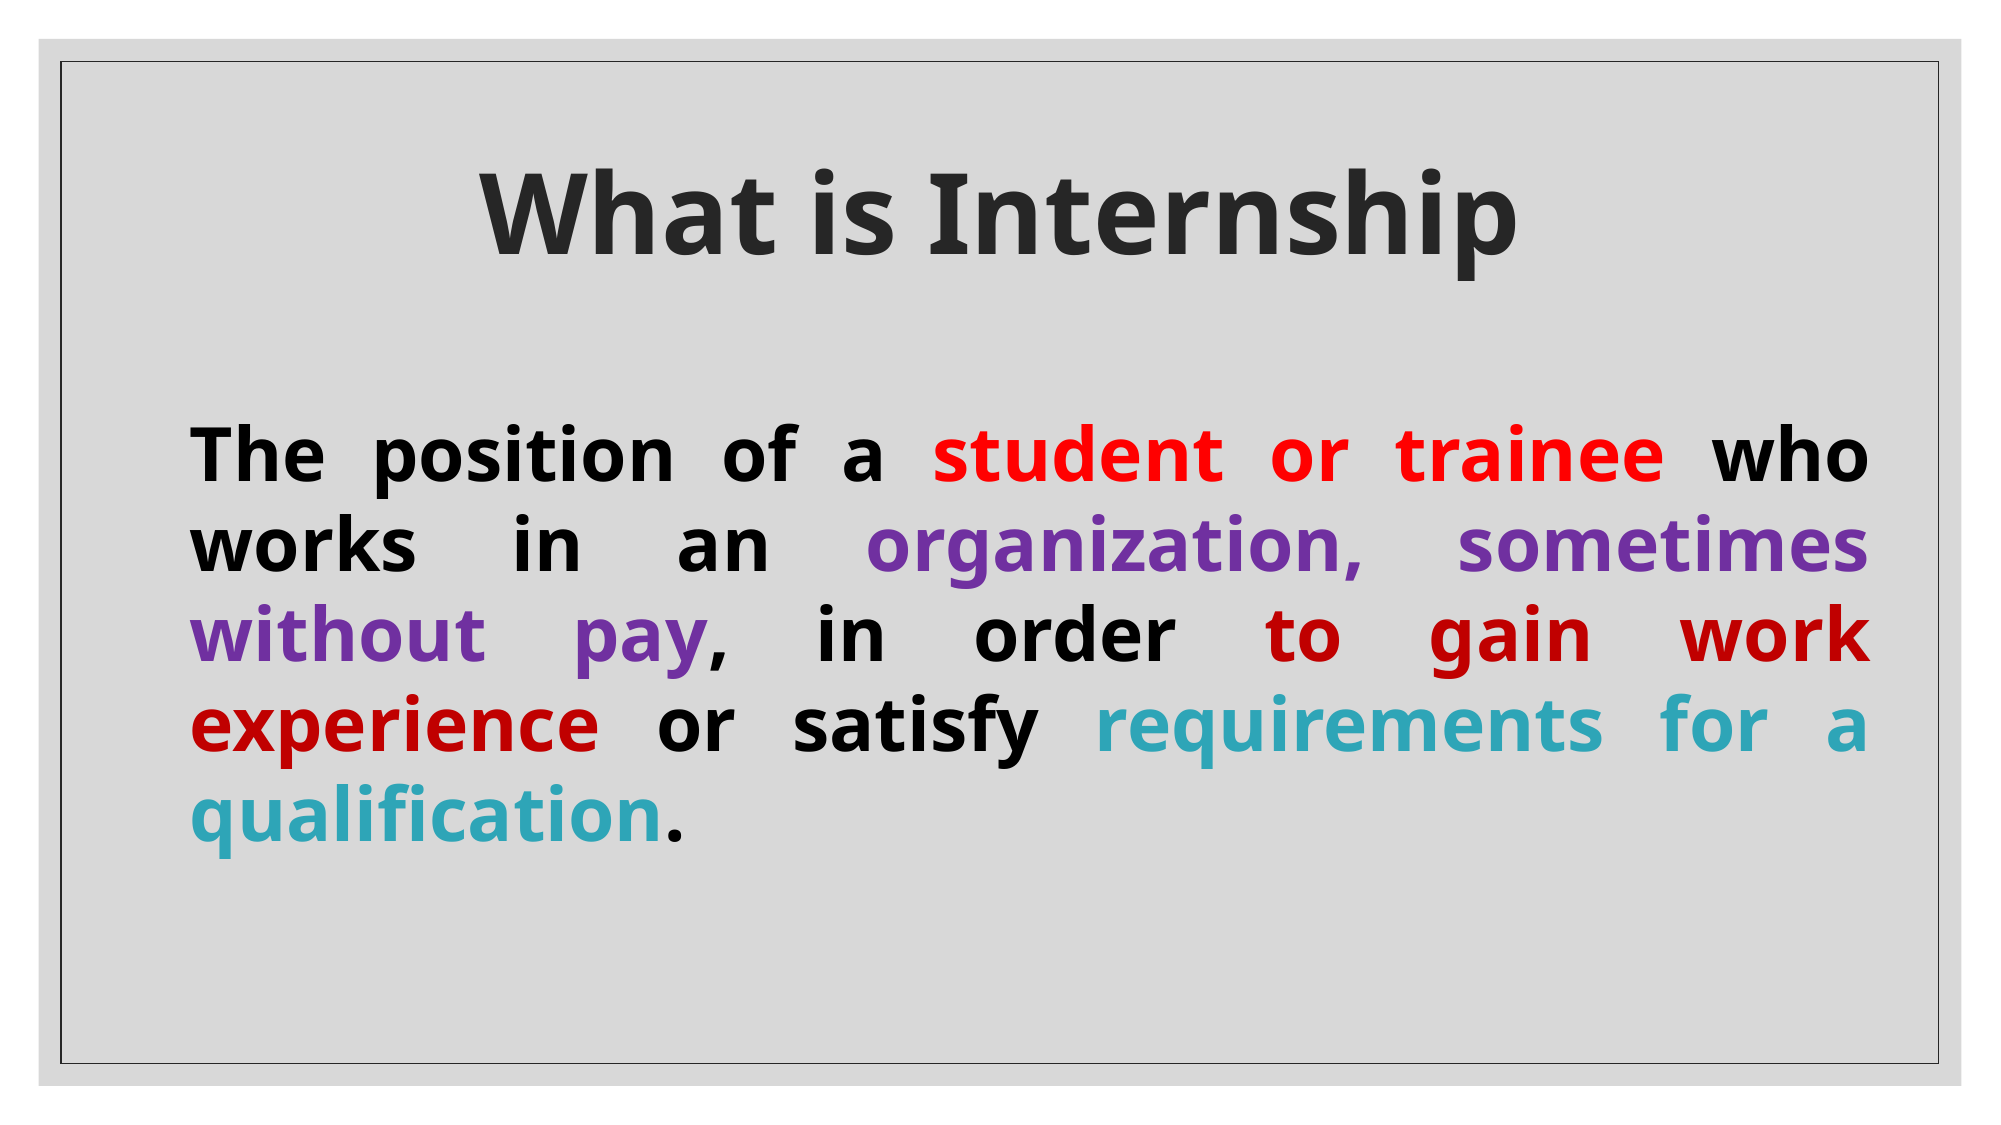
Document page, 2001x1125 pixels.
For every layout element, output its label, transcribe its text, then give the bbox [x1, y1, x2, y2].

title What is Internship [174, 105, 1825, 331]
text_box The position of a student or trainee who works in an organization, sometimes without pay, in order to gain work experience or satisfy requirements for a qualification. [174, 399, 1886, 864]
